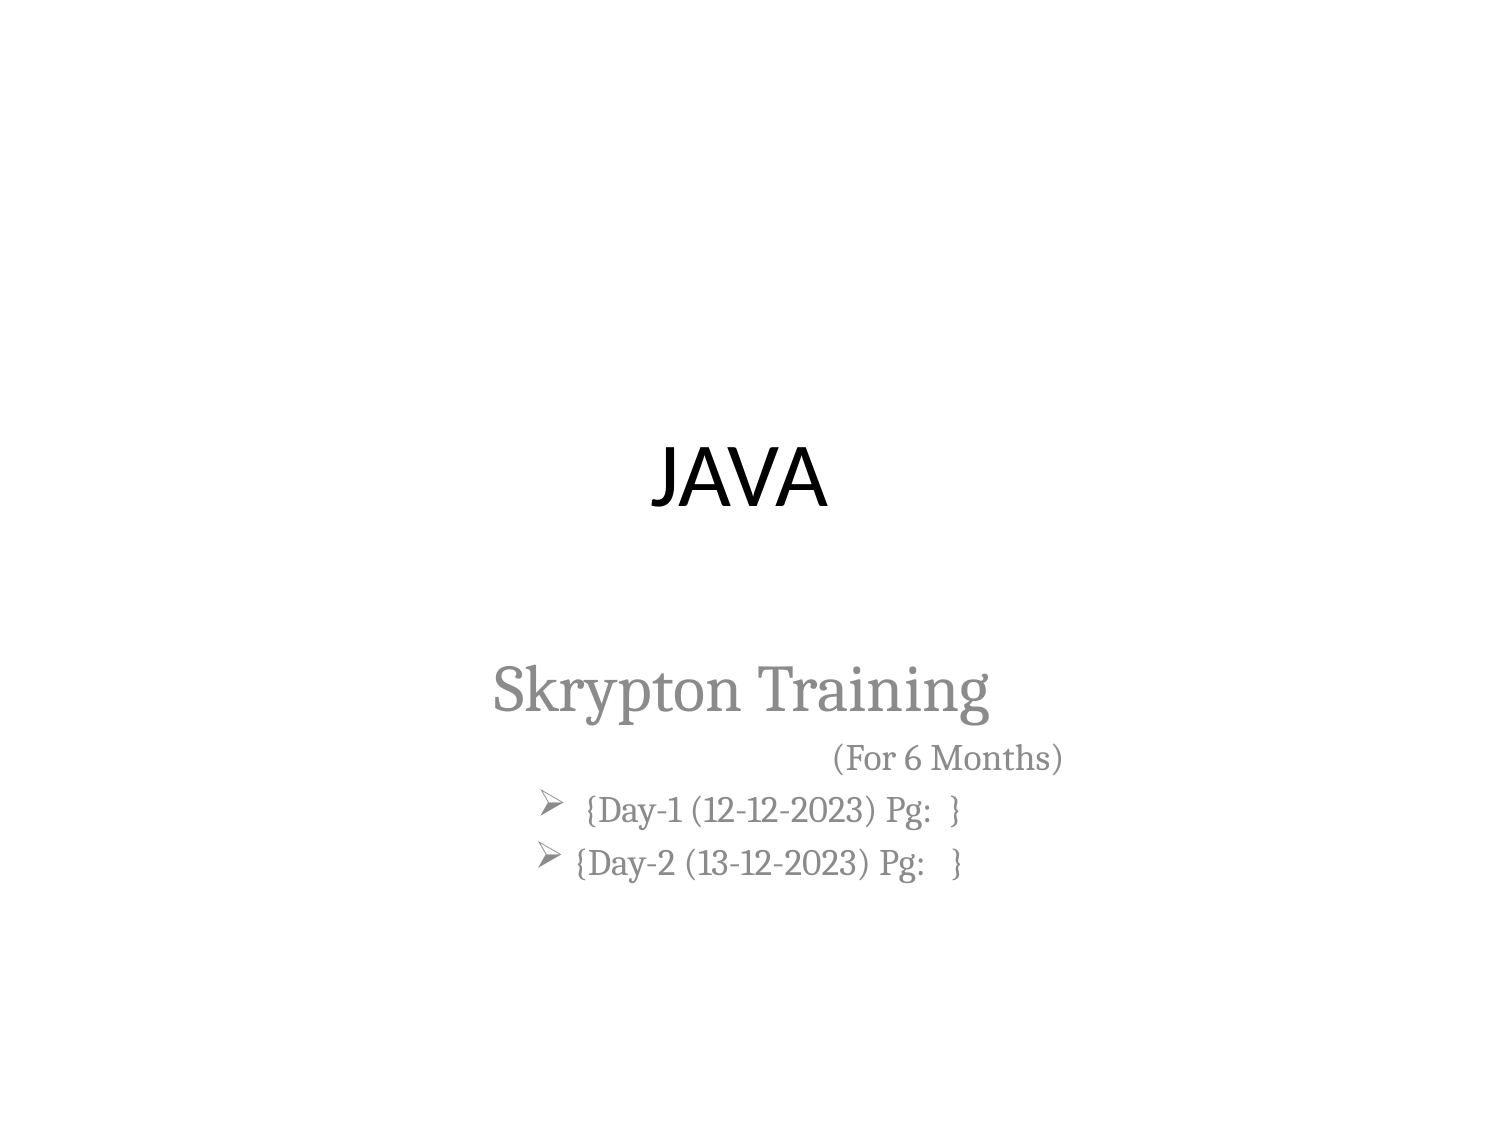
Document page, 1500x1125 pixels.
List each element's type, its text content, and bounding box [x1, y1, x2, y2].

title JAVA [112, 349, 1388, 591]
subtitle Skrypton Training (For 6 Months) {Day-1 (12-12-2023) Pg: } {Day-2 (13-12-2023) Pg: } [225, 637, 1275, 925]
